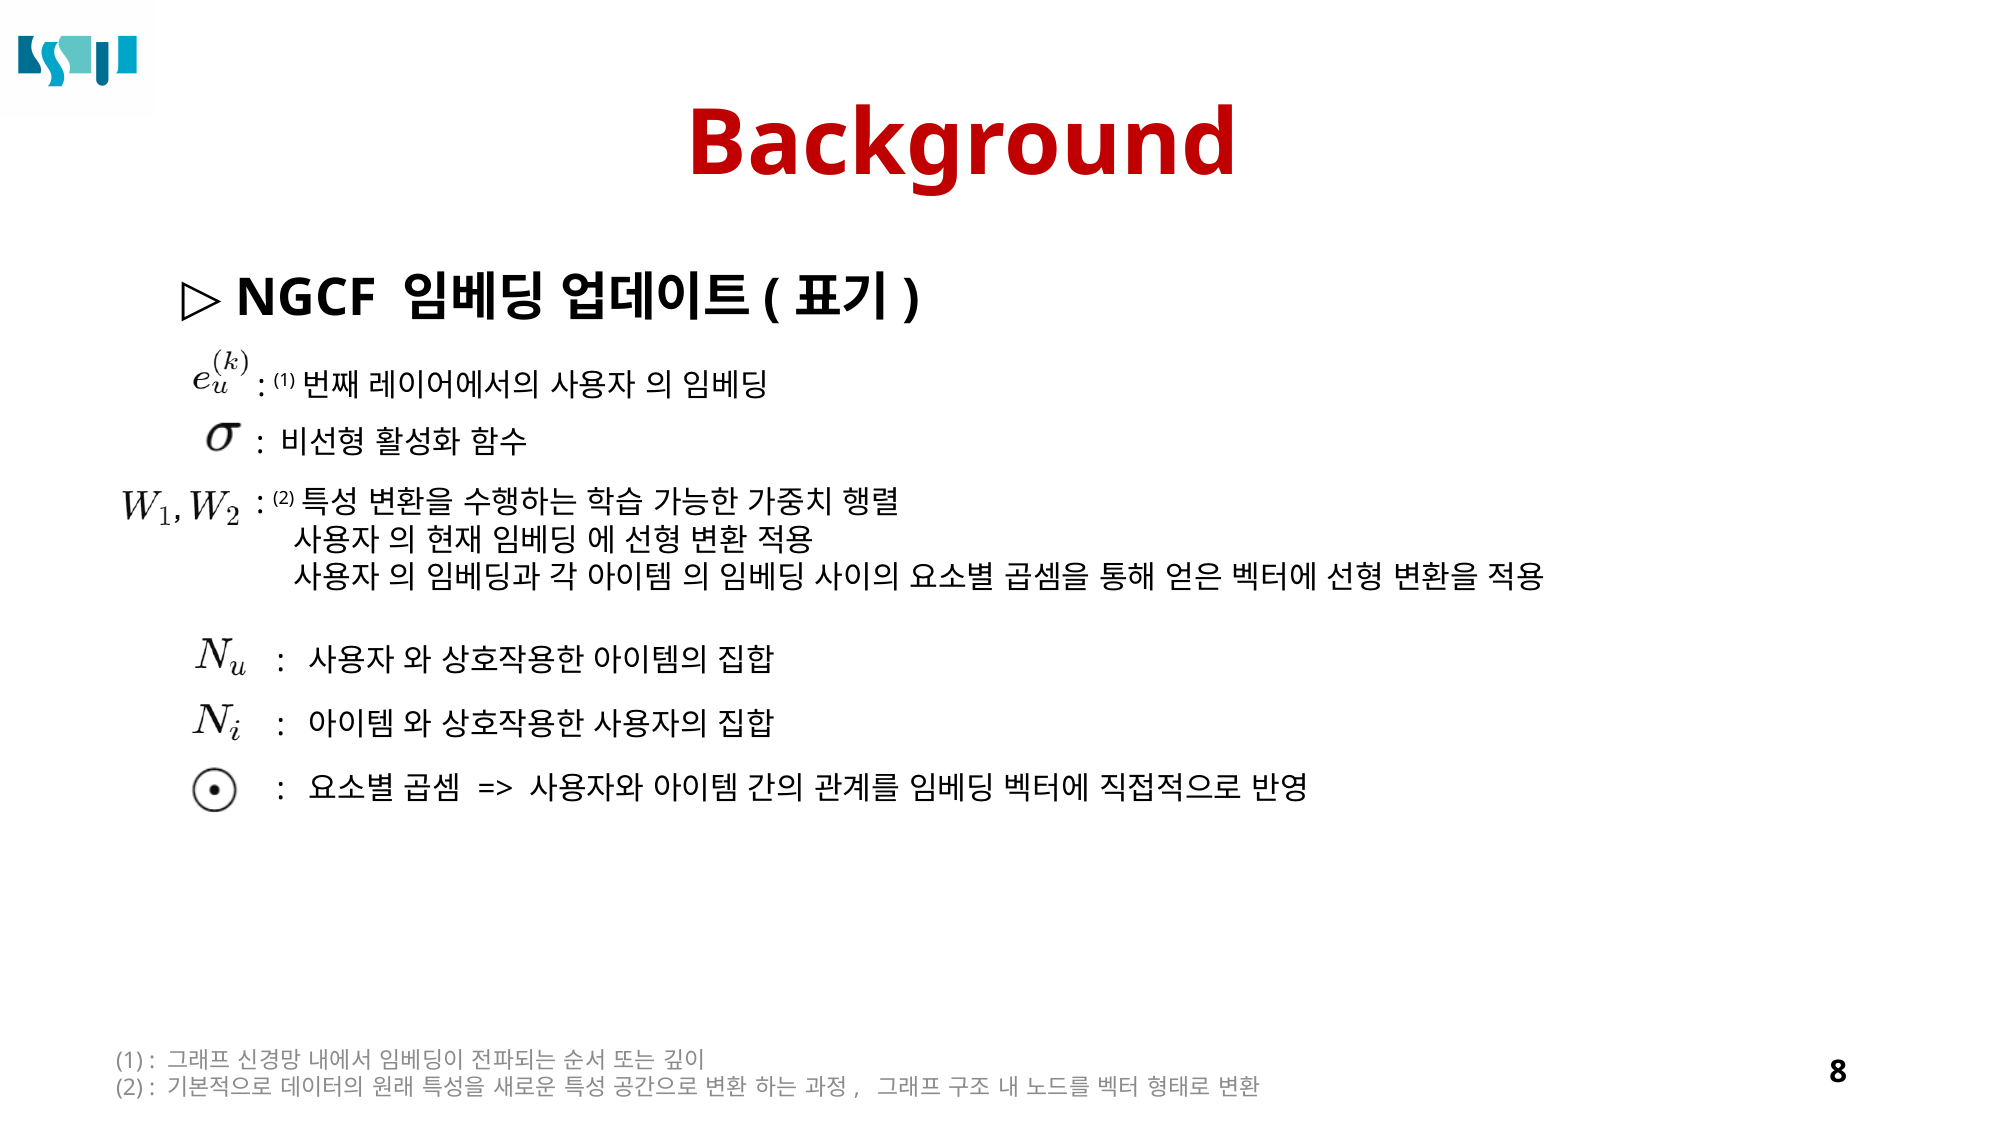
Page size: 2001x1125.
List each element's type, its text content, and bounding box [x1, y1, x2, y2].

picture [183, 624, 255, 685]
picture [0, 0, 156, 117]
text_box ▷ NGCF 임베딩 업데이트(표기) [166, 256, 1863, 334]
picture [177, 339, 255, 464]
text_box : 요소별 곱셈 => 사용자와 아이템 간의 관계를 임베딩 벡터에 직접적으로 반영 [261, 760, 1767, 813]
picture [164, 752, 252, 825]
picture [181, 686, 249, 748]
picture [104, 475, 250, 536]
slide_number 8 [1547, 1042, 1863, 1103]
text_box Background [155, 75, 1795, 201]
text_box : 비선형 활성화 함수 [183, 415, 1488, 468]
footer (1) : 그래프 신경망 내에서 임베딩이 전파되는 순서 또는 깊이 (2) : 기본적으로 데이터의 원래 특성을 새로운 특성 공간으로 변환 하는 과정, 그래프 구조 내 노드를 벡터 형태로 변환 [101, 1042, 1547, 1103]
